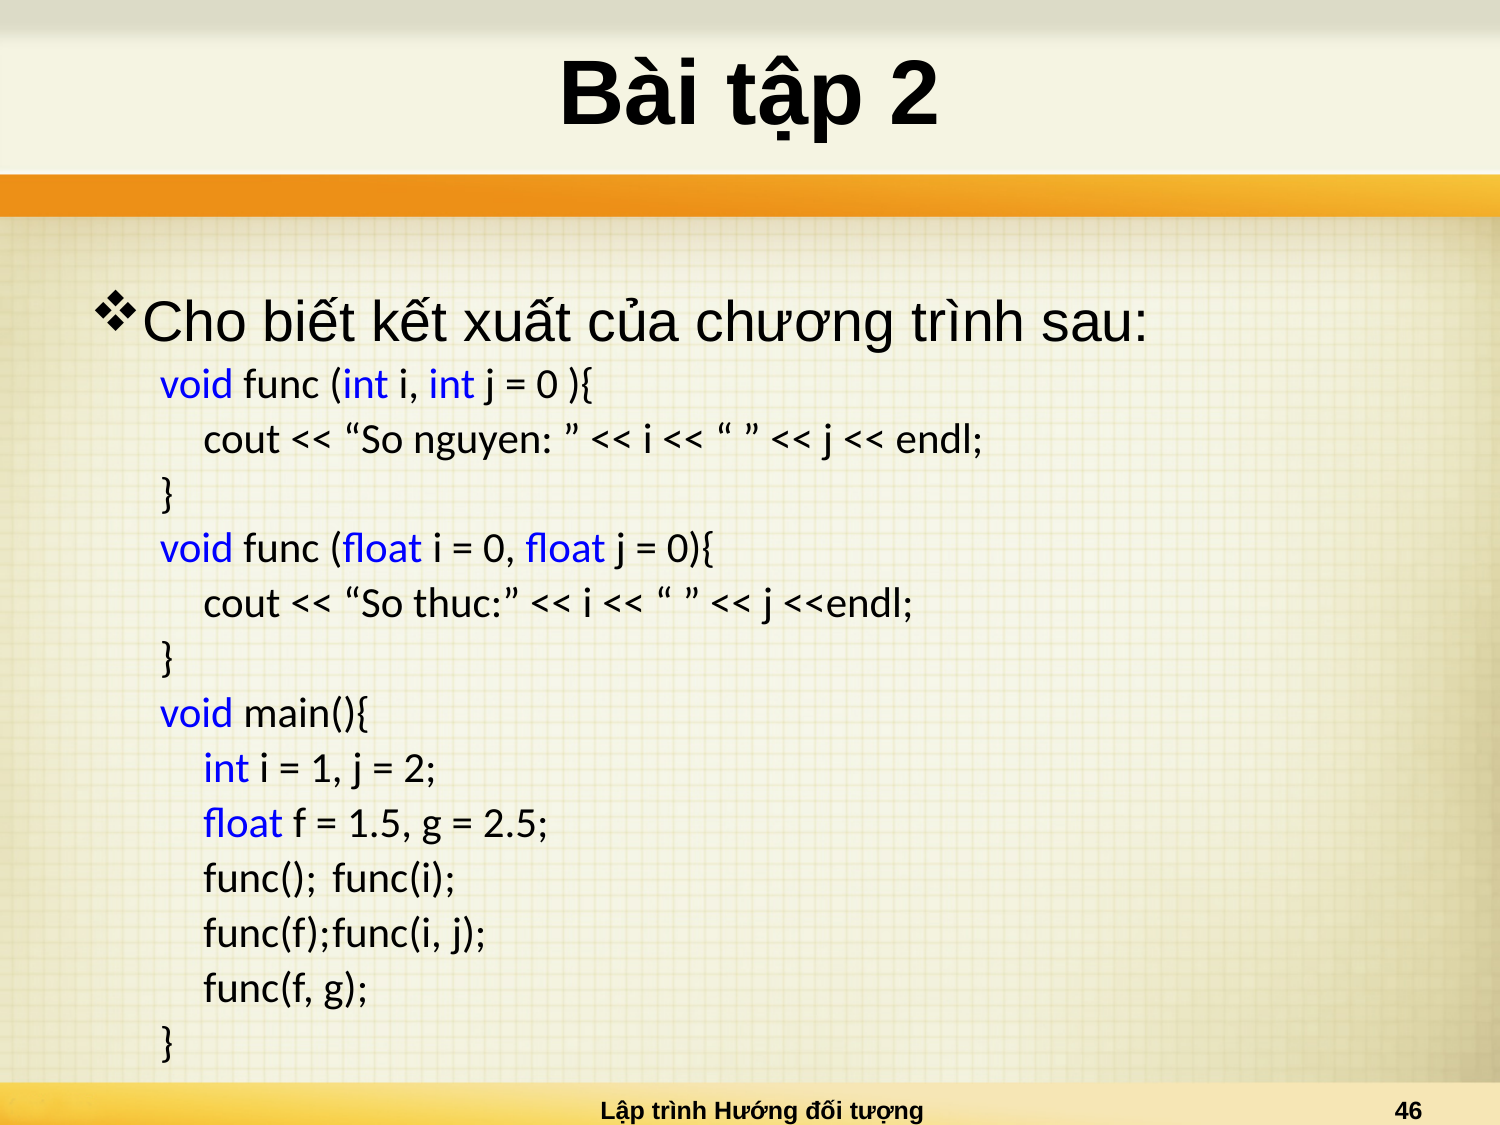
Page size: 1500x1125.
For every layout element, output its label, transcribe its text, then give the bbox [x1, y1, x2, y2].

list Cho biết kết xuất của chương trình sau: void func (int i, int j = 0 ){ cout << “So nguyen: ” << i << “ ” << j << endl; } void func (float i = 0, float j = 0){ cout << “So thuc:” << i << “ ” << j <<endl; } void main(){ int i = 1, j = 2; float f = 1.5, g = 2.5; func(); func(i); func(f); func(i, j); func(f, g); } [75, 262, 1425, 1075]
footer Lập trình Hướng đối tượng [525, 1087, 1000, 1125]
picture [0, 175, 1500, 1125]
slide_number 46 [1087, 1087, 1438, 1125]
title Bài tập 2 [0, 0, 1500, 175]
